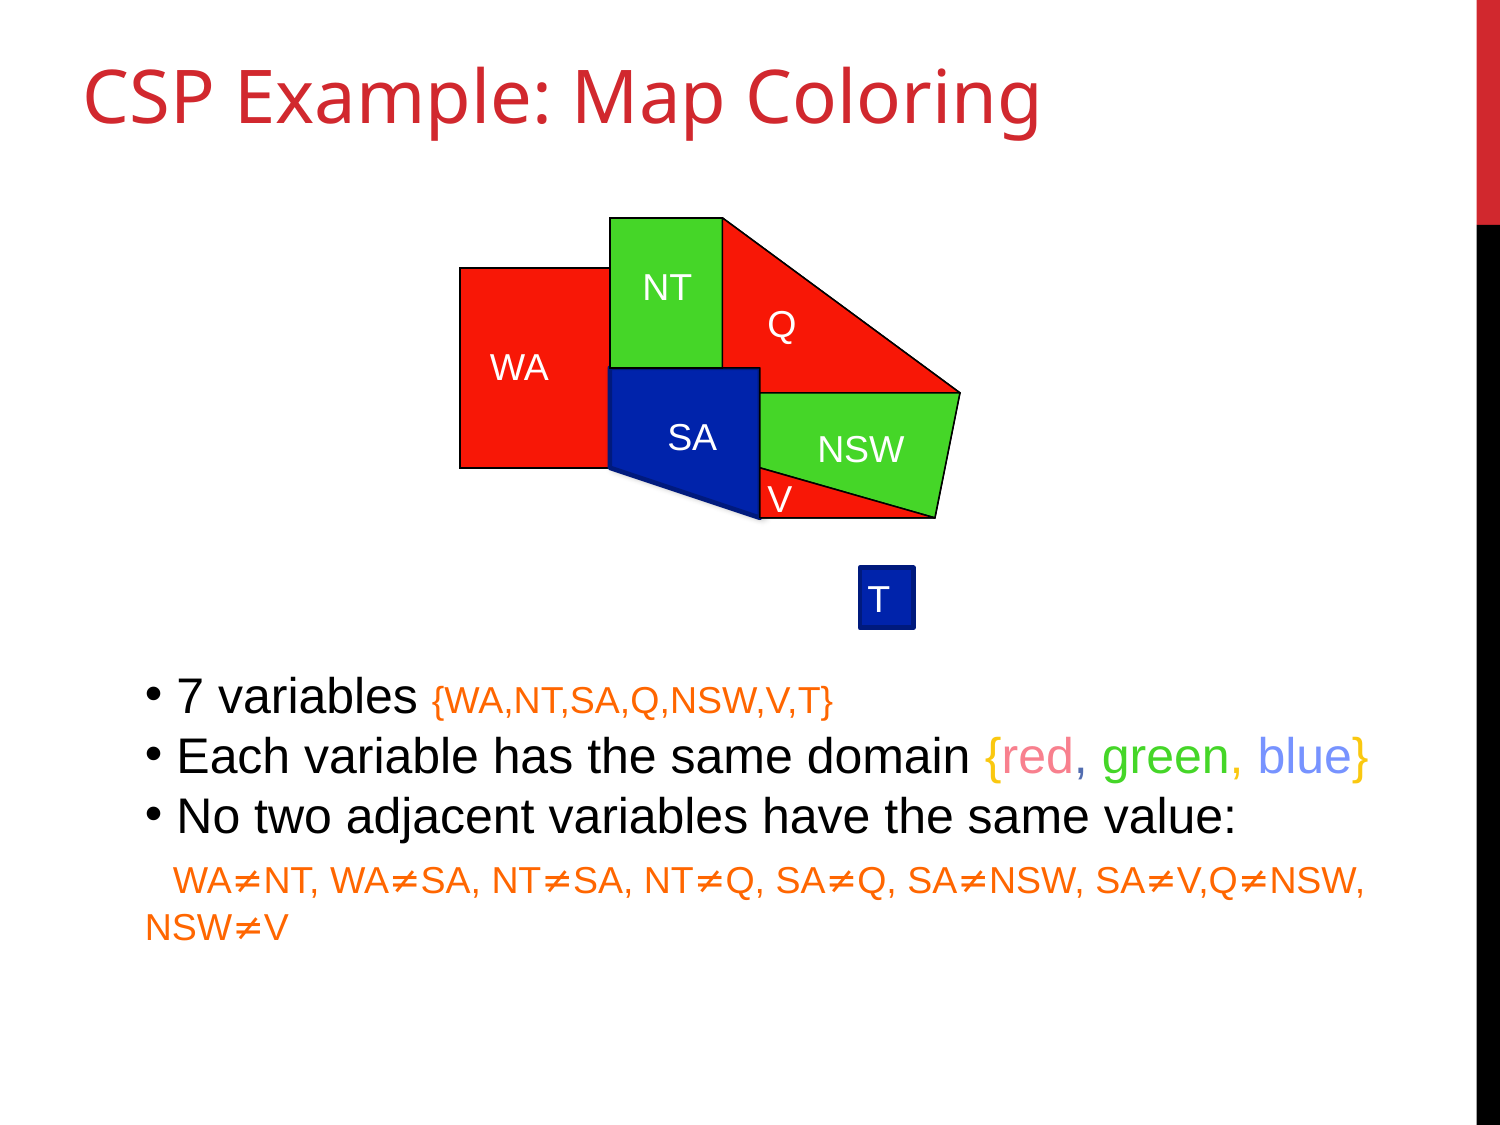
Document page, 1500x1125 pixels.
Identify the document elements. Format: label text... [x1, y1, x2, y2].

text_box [459, 217, 961, 631]
text_box 7 variables {WA,NT,SA,Q,NSW,V,T} Each variable has the same domain {red, green, blue} No two adjacent variables have the same value: WA≠NT, WA≠SA, NT≠SA, NT≠Q, SA≠Q, SA≠NSW, SA≠V,Q≠NSW, NSW≠V [137, 655, 1431, 956]
title CSP Example: Map Coloring [75, 27, 1347, 146]
